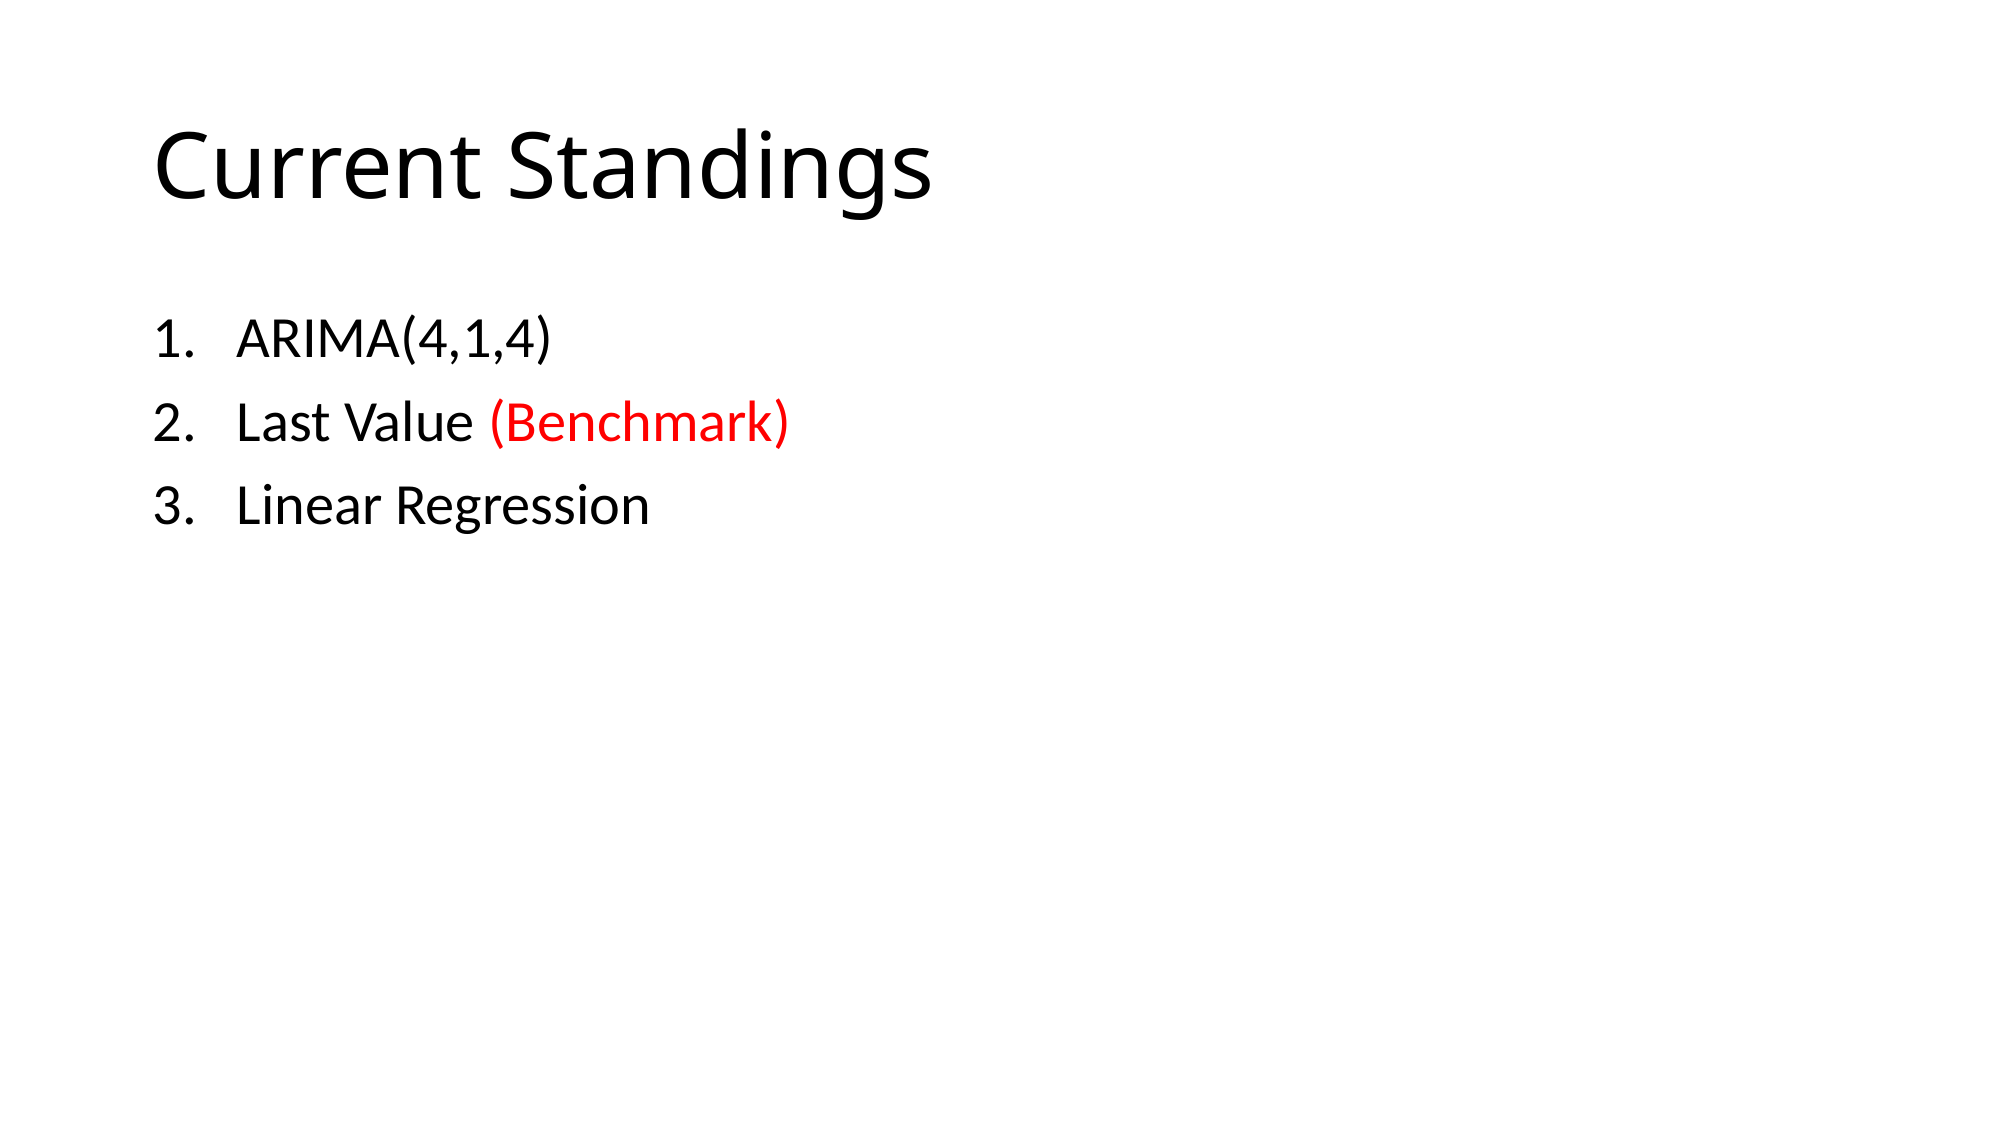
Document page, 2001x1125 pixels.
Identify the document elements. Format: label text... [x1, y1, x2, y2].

title Current Standings [137, 59, 1863, 278]
list ARIMA(4,1,4) Last Value (Benchmark) Linear Regression [137, 299, 1863, 1014]
